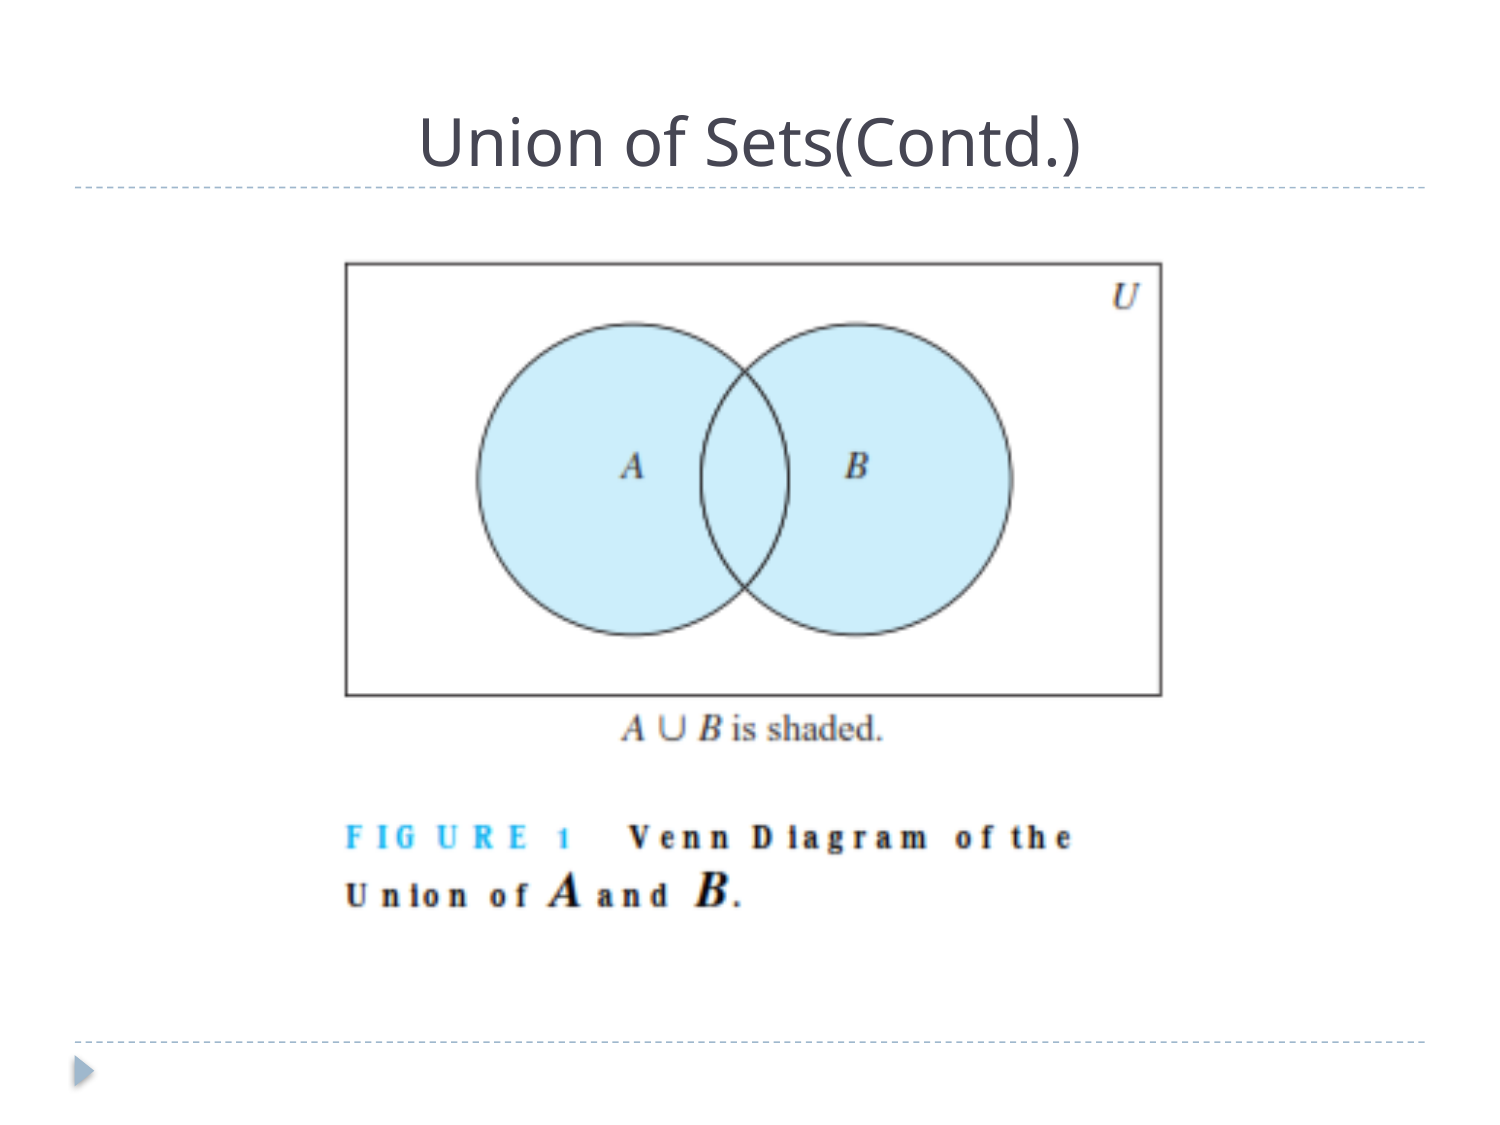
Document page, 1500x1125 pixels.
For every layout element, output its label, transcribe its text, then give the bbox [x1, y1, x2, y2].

title Union of Sets(Contd.) [75, 24, 1425, 188]
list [337, 249, 1176, 931]
